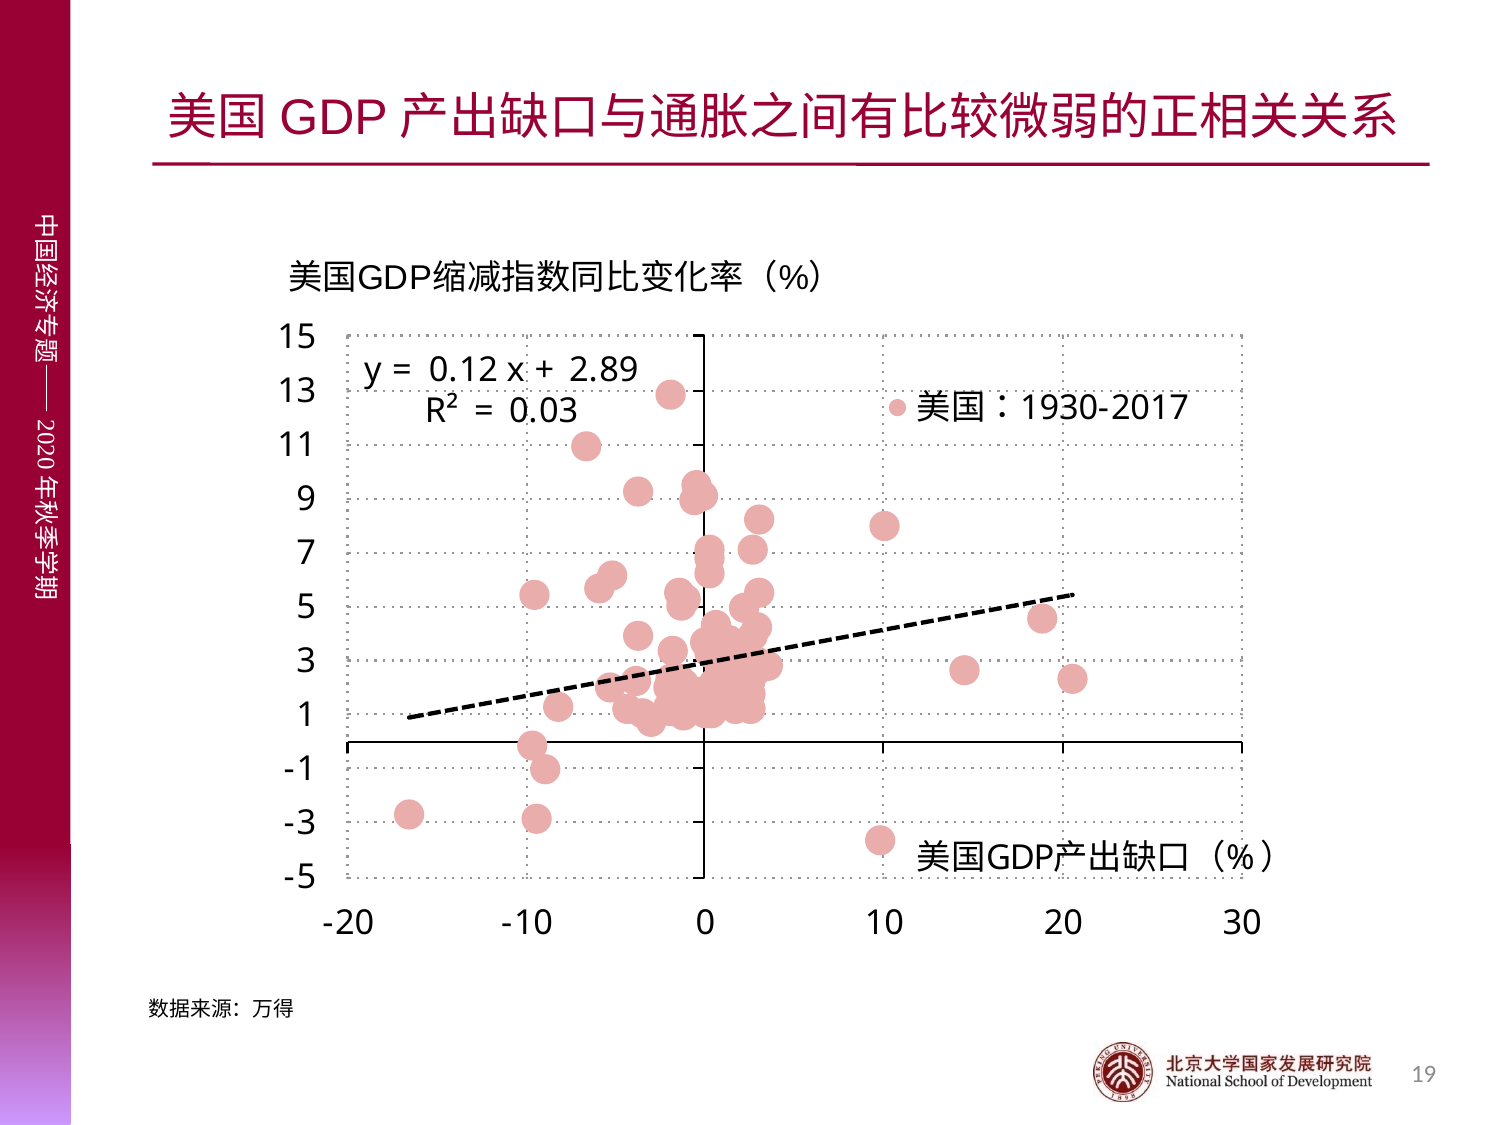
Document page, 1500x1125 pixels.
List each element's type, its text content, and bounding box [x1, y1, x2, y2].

picture [270, 237, 1307, 946]
picture [1093, 1042, 1101, 1102]
title 美国GDP产出缺口与通胀之间有比较微弱的正相关关系 [152, 0, 1426, 153]
slide_number 19 [1101, 1042, 1452, 1103]
text_box 数据来源：万得 [148, 996, 727, 1022]
